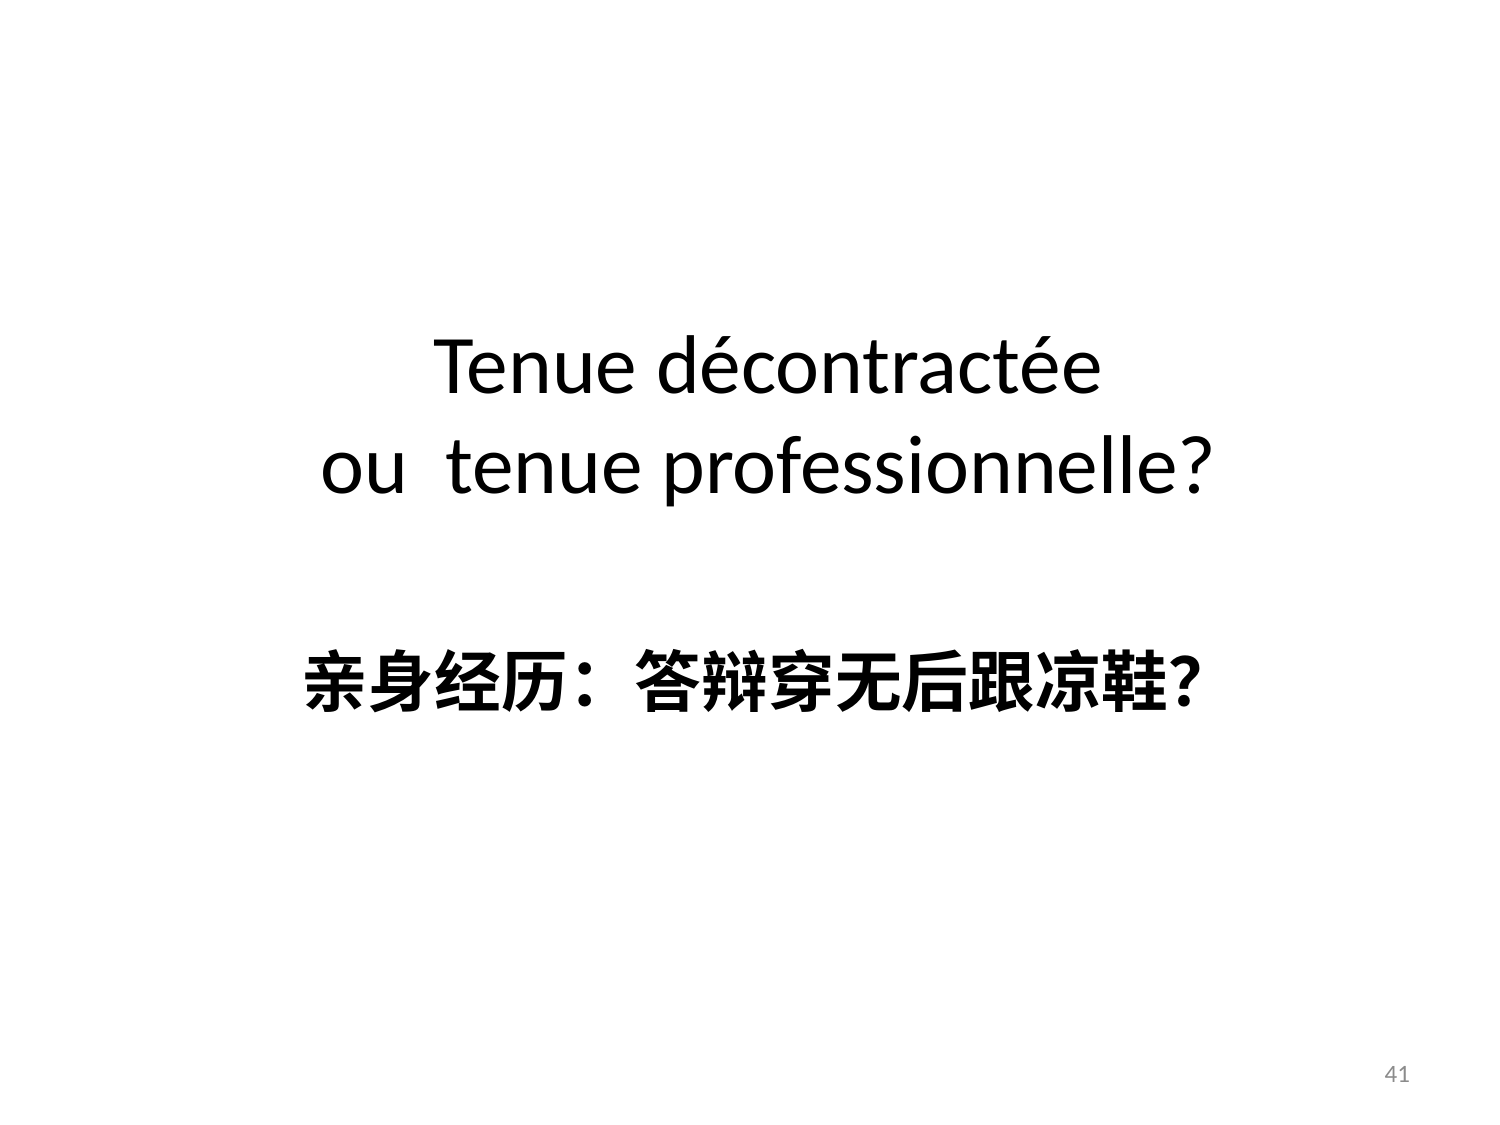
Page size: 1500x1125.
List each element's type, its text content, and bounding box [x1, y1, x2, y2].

slide_number 41 [1074, 1042, 1425, 1103]
list Tenue décontractée ou tenue professionnelle? 亲身经历：答辩穿无后跟凉鞋？ [147, 302, 1390, 970]
